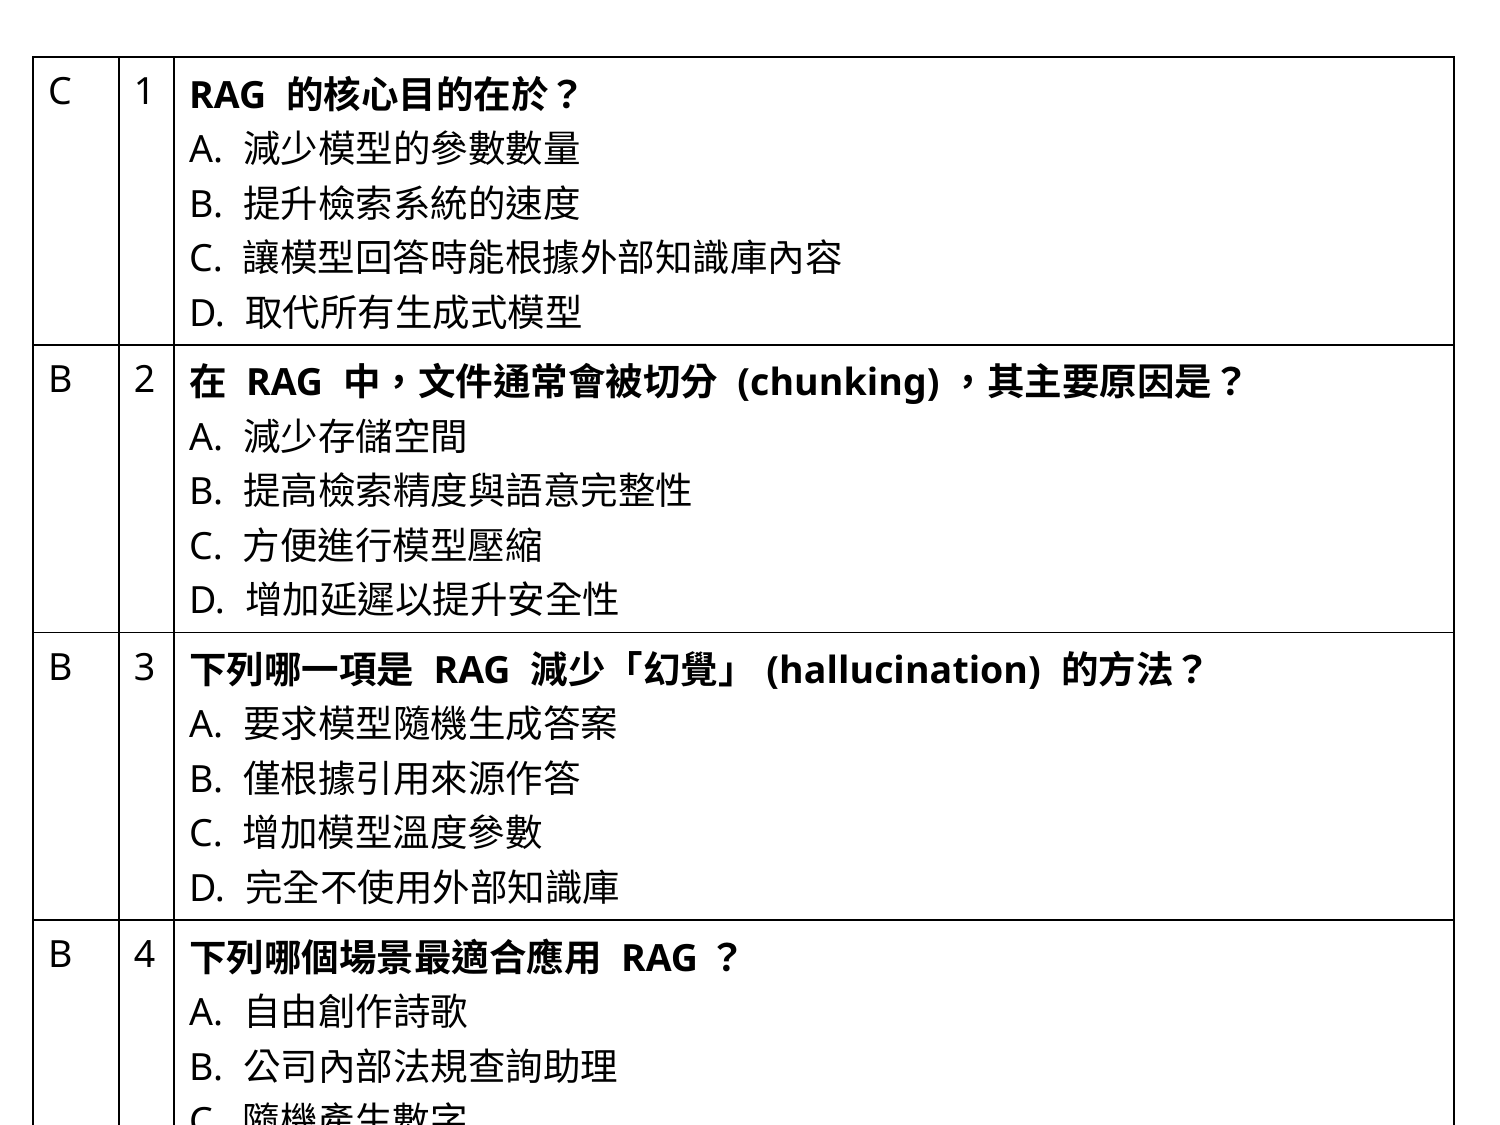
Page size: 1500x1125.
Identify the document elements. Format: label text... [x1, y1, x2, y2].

table_cell 3 [120, 633, 173, 919]
table_header 1 [120, 58, 173, 344]
table_cell 在 RAG 中，文件通常會被切分 (chunking)，其主要原因是？ A. 減少存儲空間 B. 提高檢索精度與語意完整性 C. 方便進行模型壓縮 D. 增加延遲以提升安全性 [175, 346, 1453, 632]
table_cell 4 [120, 921, 173, 1125]
table_cell B [34, 346, 118, 632]
table_cell 下列哪一項是 RAG 減少「幻覺」(hallucination) 的方法？ A. 要求模型隨機生成答案 B. 僅根據引用來源作答 C. 增加模型溫度參數 D. 完全不使用外部知識庫 [175, 633, 1453, 919]
table_cell 下列哪個場景最適合應用 RAG？ A. 自由創作詩歌 B. 公司內部法規查詢助理 C. 隨機產生數字 D. 訓練小型語言模型 [175, 921, 1453, 1125]
table_cell B [34, 633, 118, 919]
table_cell B [34, 921, 118, 1125]
table_cell 2 [120, 346, 173, 632]
table_header C [34, 58, 118, 344]
table_header RAG 的核心目的在於？ A. 減少模型的參數數量 B. 提升檢索系統的速度 C. 讓模型回答時能根據外部知識庫內容 D. 取代所有生成式模型 [175, 58, 1453, 344]
